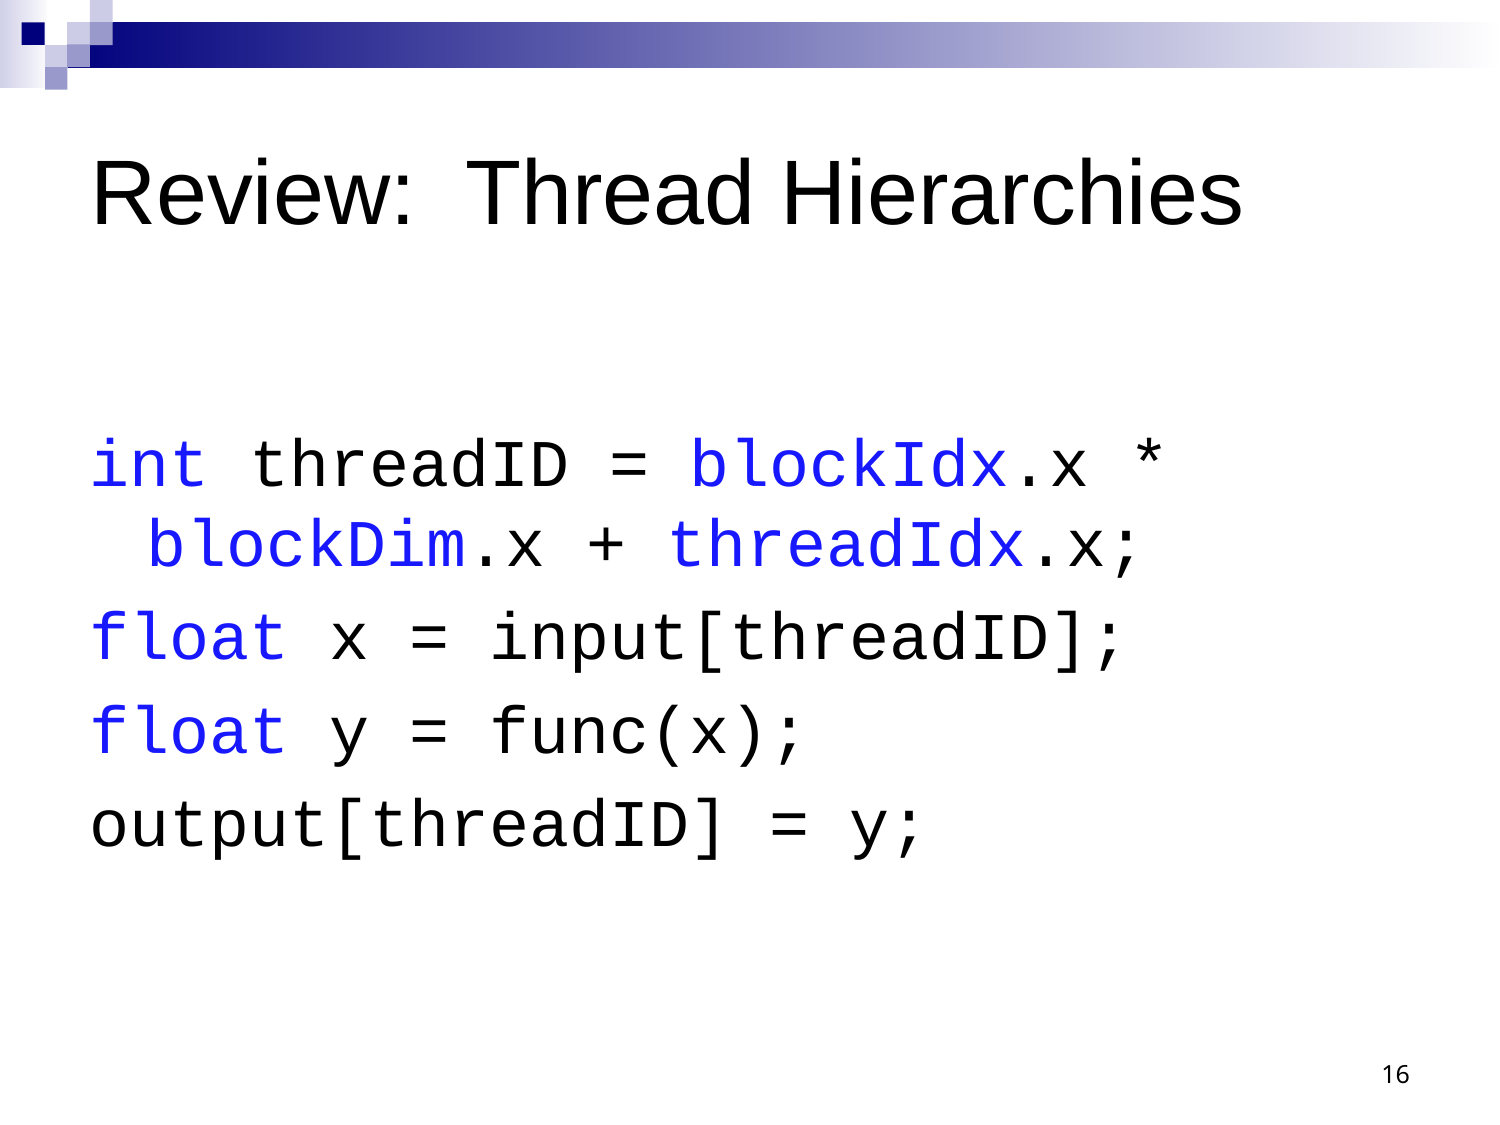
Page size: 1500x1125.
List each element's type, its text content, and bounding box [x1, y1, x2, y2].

text_box int threadID = blockIdx.x * blockDim.x + threadIdx.x; float x = input[threadID]; float y = func(x); output[threadID] = y; [74, 412, 1425, 900]
title Review: Thread Hierarchies [75, 75, 1425, 300]
slide_number 16 [1074, 1024, 1426, 1101]
